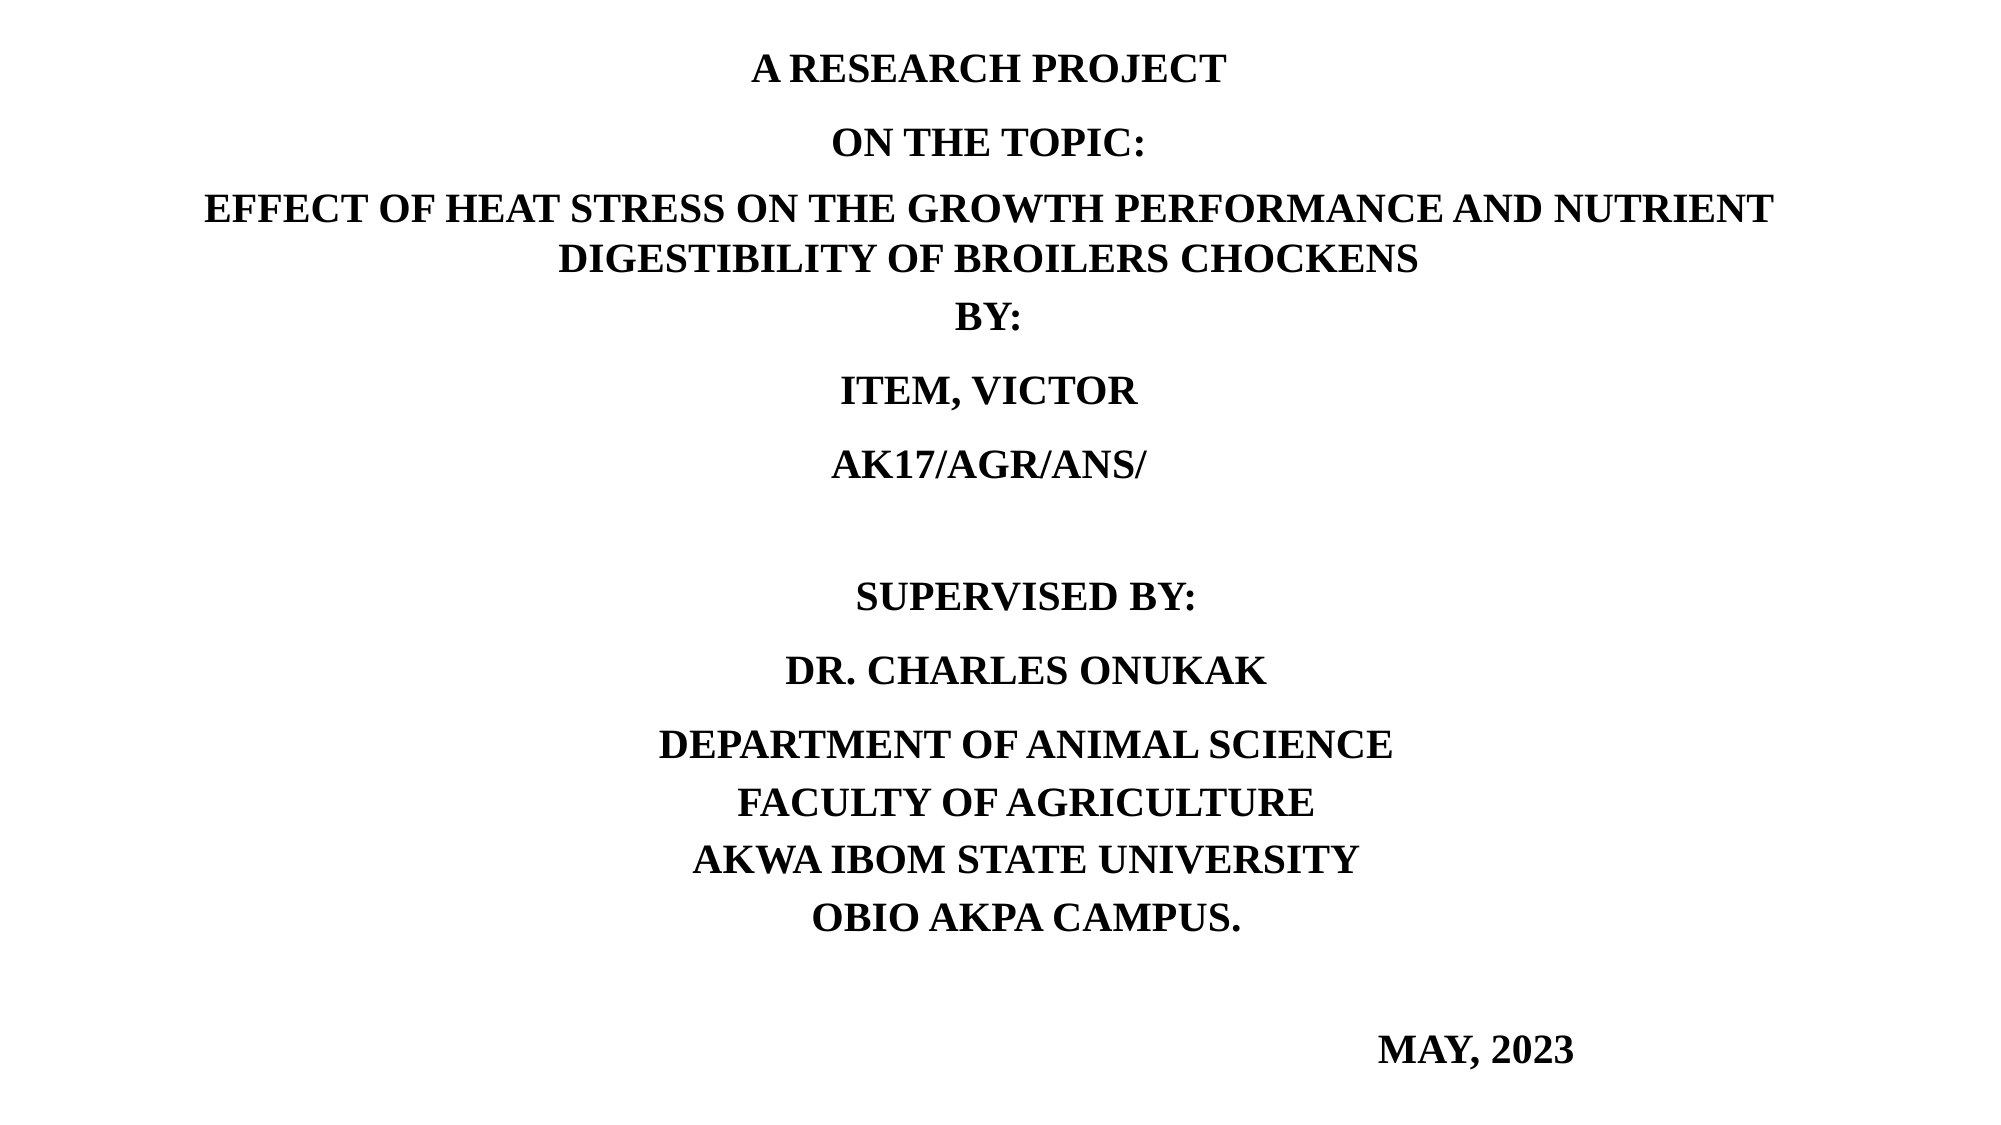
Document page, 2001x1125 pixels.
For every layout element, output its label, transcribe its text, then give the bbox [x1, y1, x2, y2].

text_box A RESEARCH PROJECT ON THE TOPIC: EFFECT OF HEAT STRESS ON THE GROWTH PERFORMANCE AND NUTRIENT DIGESTIBILITY OF BROILERS CHOCKENS BY: ITEM, VICTOR AK17/AGR/ANS/ SUPERVISED BY: DR. CHARLES ONUKAK DEPARTMENT OF ANIMAL SCIENCE FACULTY OF AGRICULTURE AKWA IBOM STATE UNIVERSITY OBIO AKPA CAMPUS. MAY, 2023 [78, 25, 1900, 1079]
